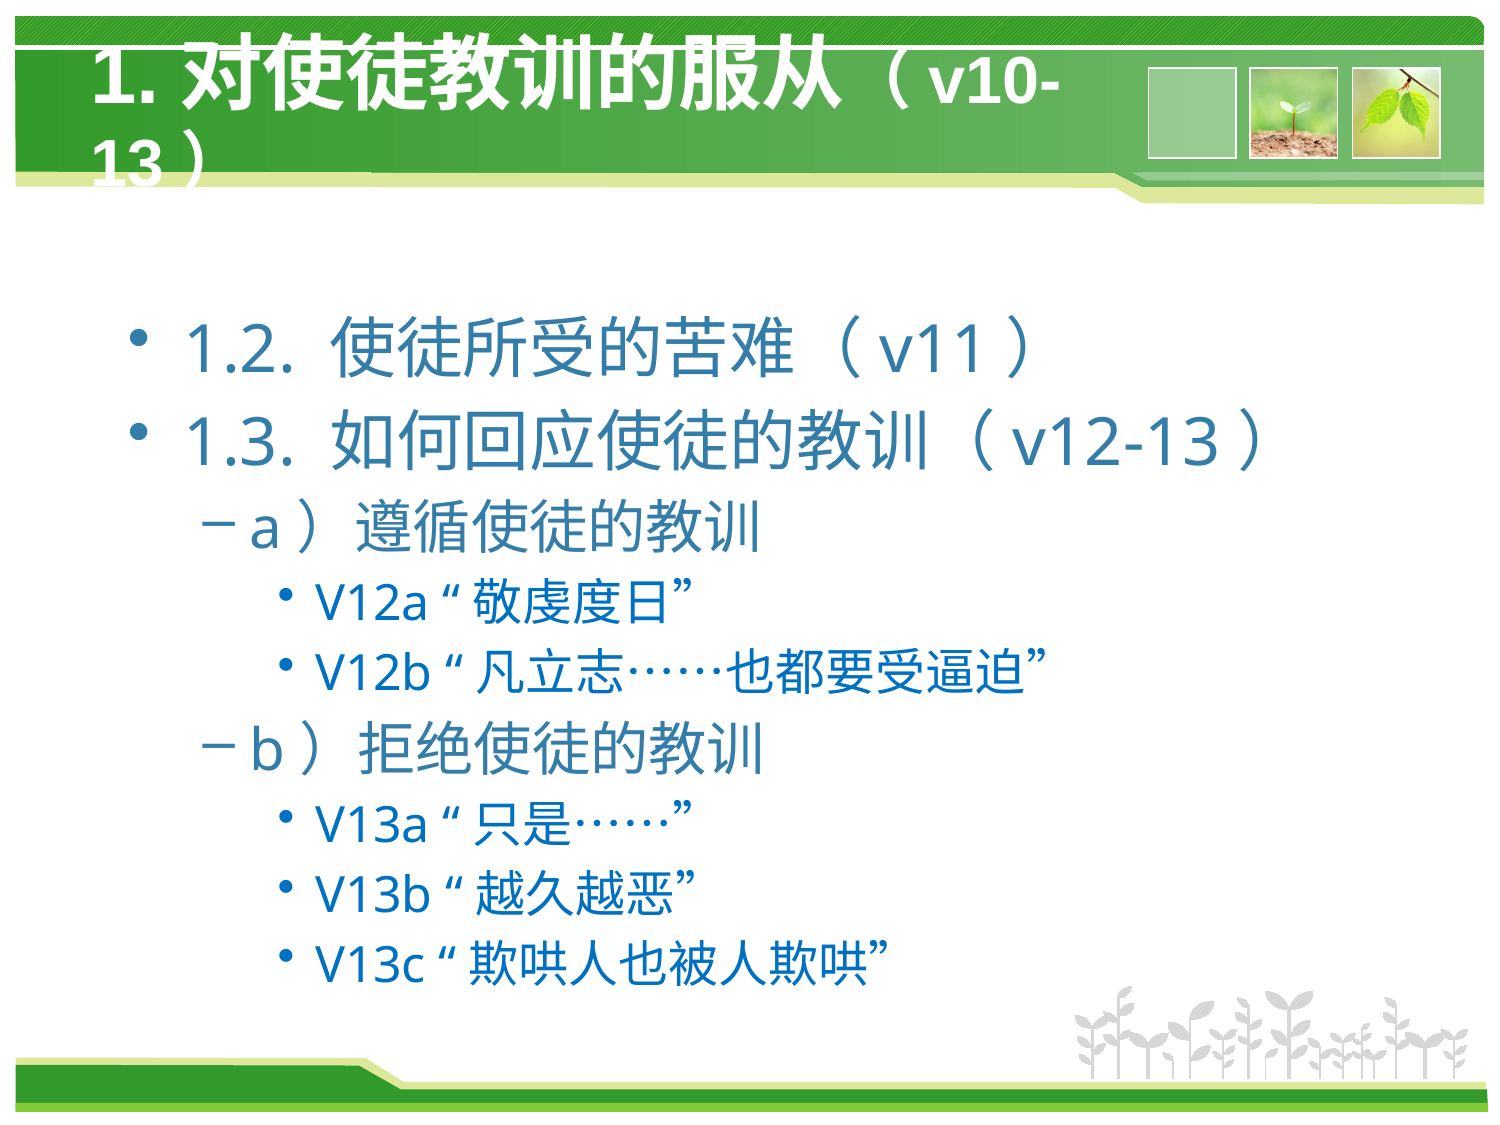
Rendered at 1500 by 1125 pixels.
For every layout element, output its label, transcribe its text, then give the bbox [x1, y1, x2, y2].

list 1.2. 使徒所受的苦难（v11） 1.3. 如何回应使徒的教训（v12-13） a）遵循使徒的教训 V12a “敬虔度日” V12b “凡立志……也都要受逼迫” b）拒绝使徒的教训 V13a “只是……” V13b “越久越恶” V13c “欺哄人也被人欺哄” [112, 298, 1338, 1024]
picture [1251, 69, 1337, 157]
picture [1353, 69, 1439, 157]
title 1.对使徒教训的服从（v10-13） [75, 39, 1138, 182]
